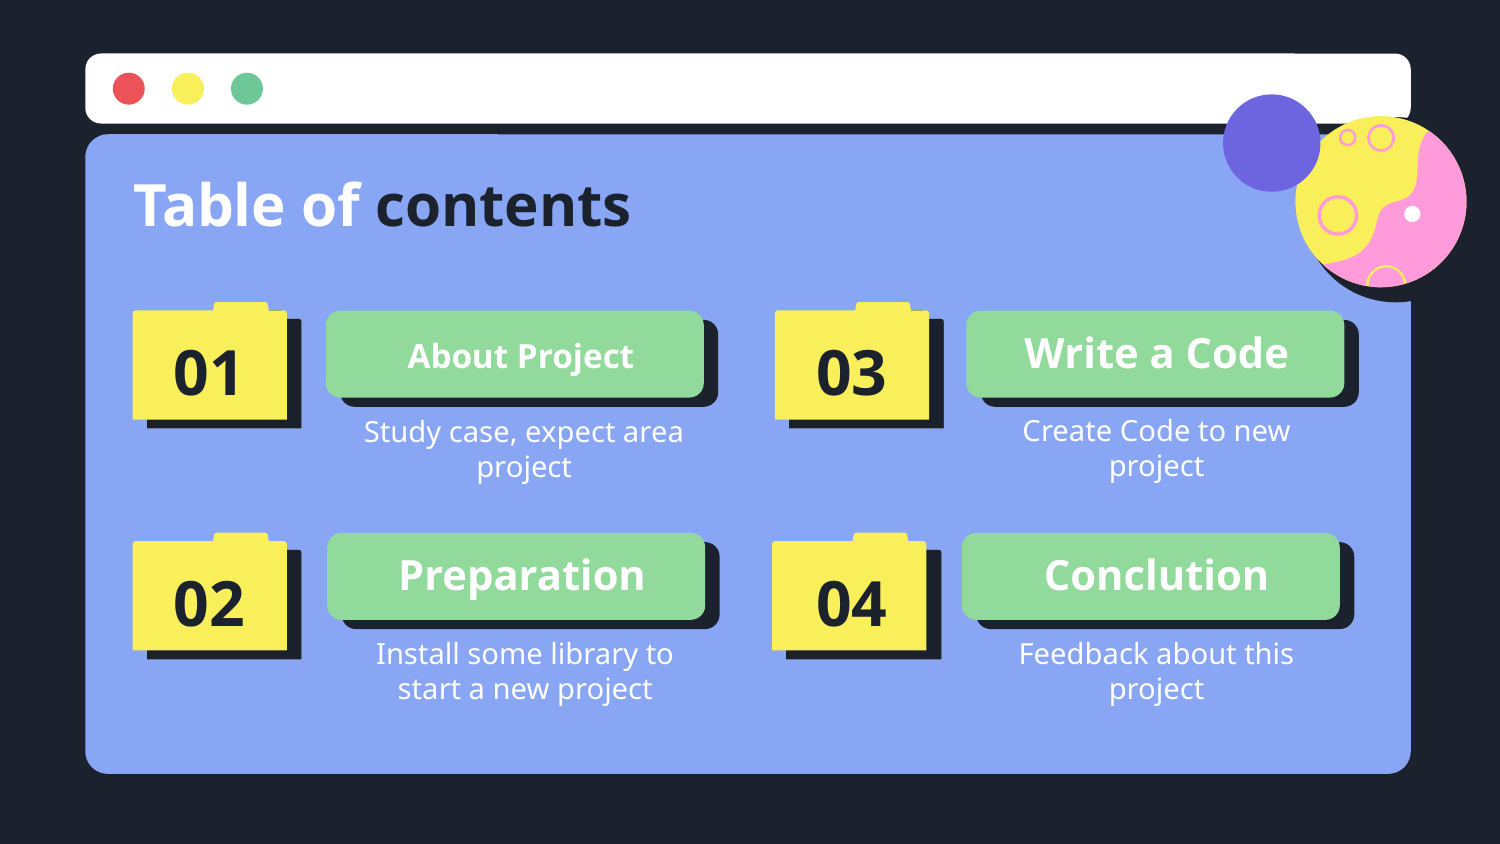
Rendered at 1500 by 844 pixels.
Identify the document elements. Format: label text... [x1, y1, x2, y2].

text_box [772, 532, 927, 651]
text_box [966, 310, 1360, 408]
text_box [774, 302, 930, 420]
title Table of contents [118, 153, 1382, 247]
title 01 [144, 322, 275, 420]
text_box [326, 532, 720, 630]
title 04 [786, 552, 918, 651]
text_box [132, 532, 287, 651]
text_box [961, 532, 1355, 630]
title 02 [144, 552, 275, 651]
subtitle Study case, expect area project [341, 416, 707, 485]
title 03 [786, 322, 918, 420]
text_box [325, 310, 719, 408]
subtitle Feedback about this project [973, 638, 1341, 708]
subtitle Install some library to start a new project [342, 638, 709, 708]
subtitle Create Code to new project [973, 416, 1341, 485]
text_box [132, 302, 287, 420]
